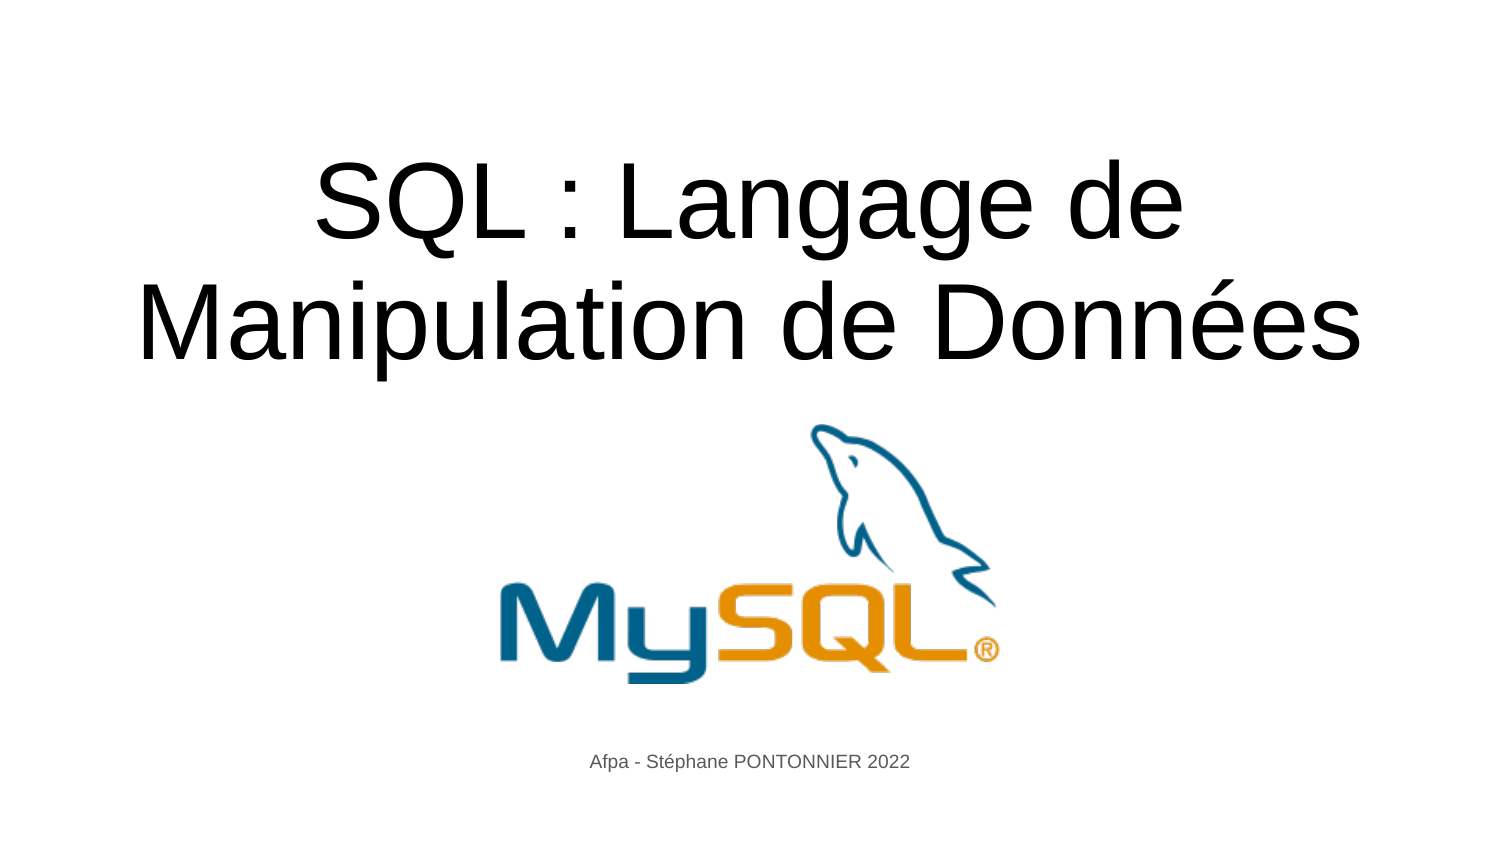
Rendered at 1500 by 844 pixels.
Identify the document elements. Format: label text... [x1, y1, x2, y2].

picture [499, 424, 1001, 685]
text_box Afpa - Stéphane PONTONNIER 2022 [51, 735, 1449, 788]
text_box SQL : Langage de Manipulation de Données [51, 60, 1449, 398]
